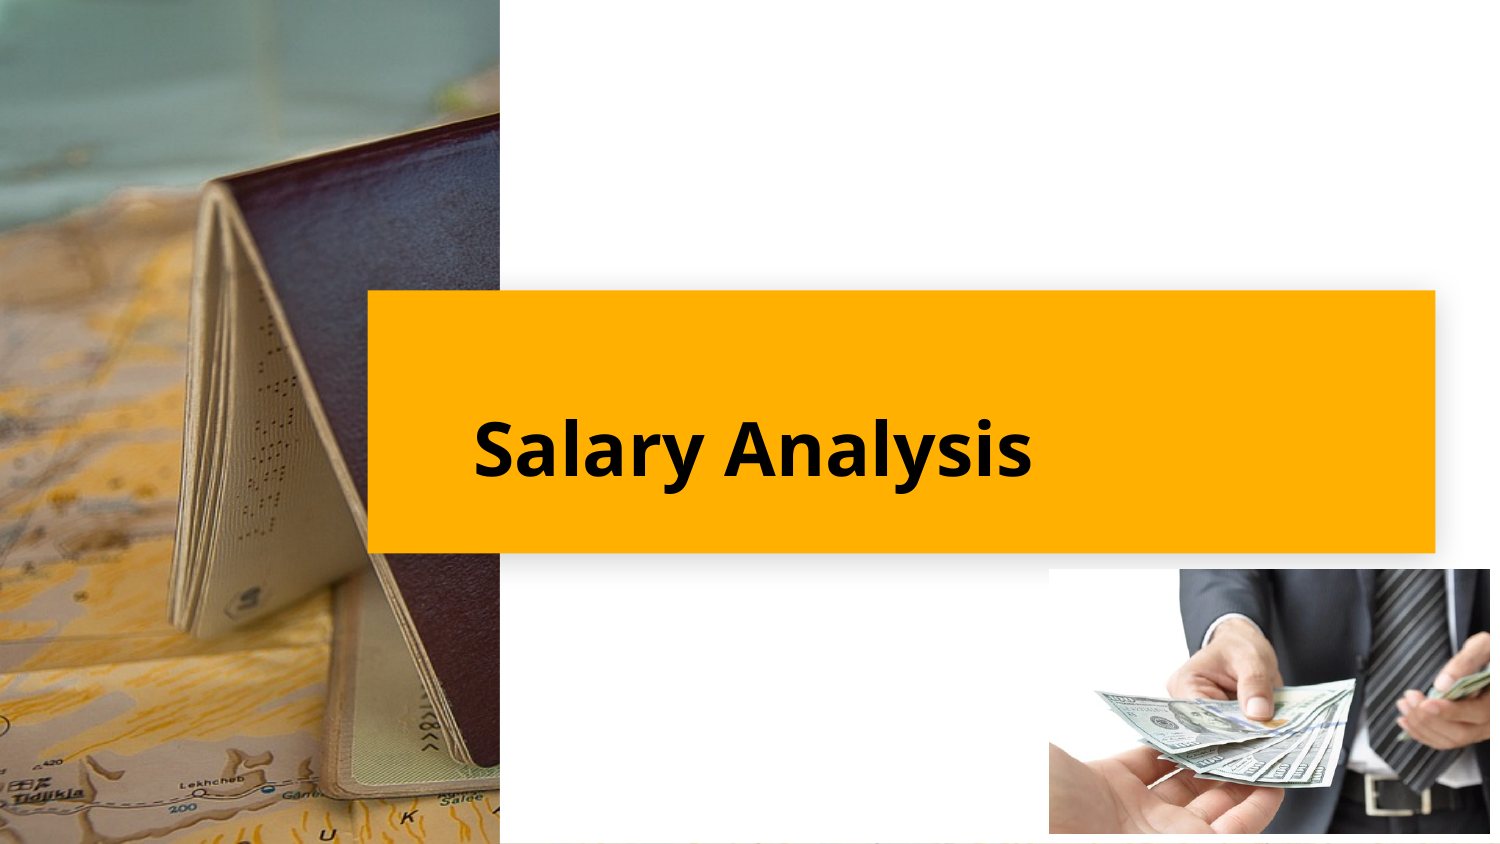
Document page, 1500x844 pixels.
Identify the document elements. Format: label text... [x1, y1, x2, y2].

picture [0, 0, 499, 844]
title Salary Analysis [458, 357, 1413, 507]
picture [1049, 569, 1490, 834]
